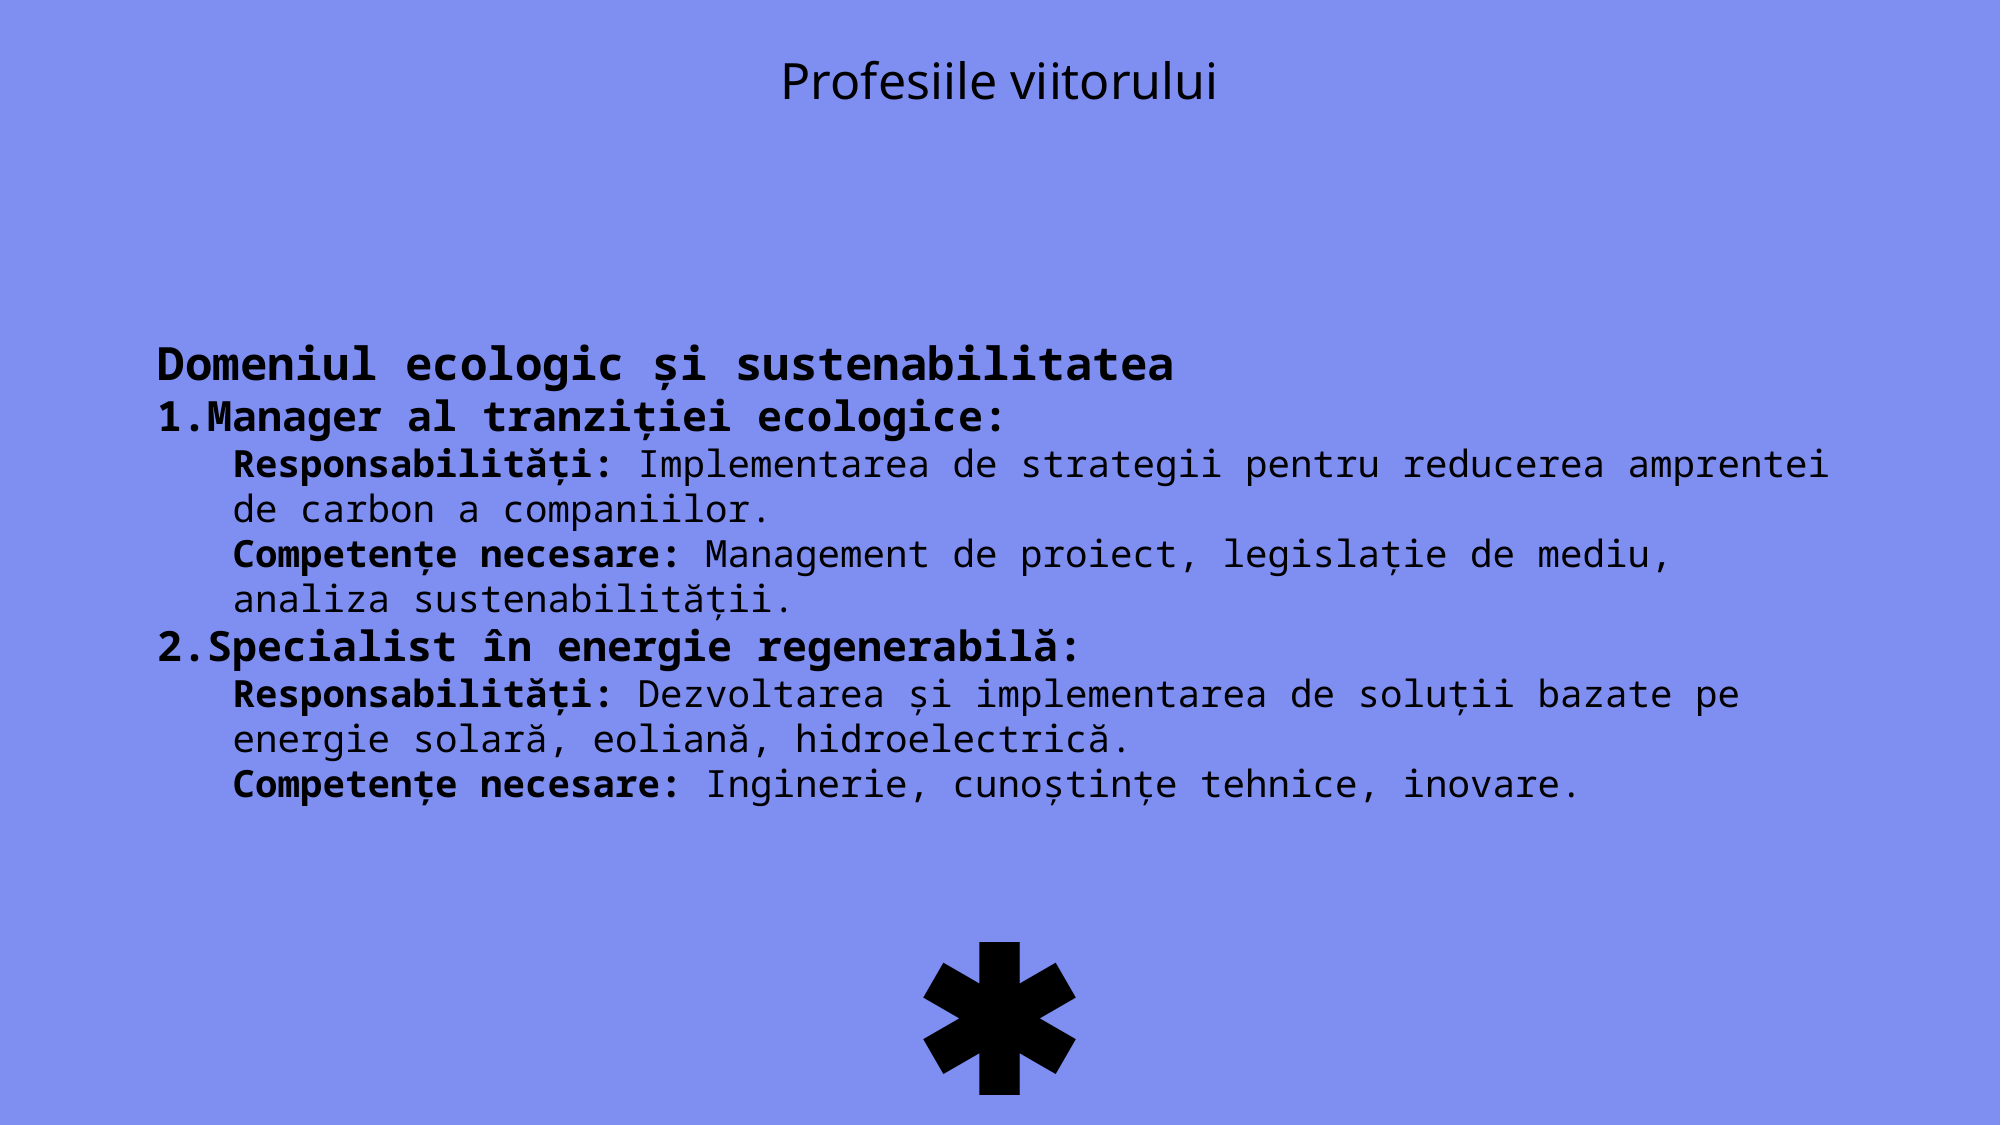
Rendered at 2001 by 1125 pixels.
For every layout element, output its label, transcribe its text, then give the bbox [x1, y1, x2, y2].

text_box Profesiile viitorului [364, 42, 1636, 117]
text_box Domeniul ecologic și sustenabilitatea Manager al tranziției ecologice: Responsabilități: Implementarea de strategii pentru reducerea amprentei de carbon a companiilor. Competențe necesare: Management de proiect, legislație de mediu, analiza sustenabilității. Specialist în energie regenerabilă: Responsabilități: Dezvoltarea și implementarea de soluții bazate pe energie solară, eoliană, hidroelectrică. Competențe necesare: Inginerie, cunoștințe tehnice, inovare. [111, 254, 1889, 886]
picture [923, 942, 1076, 1095]
